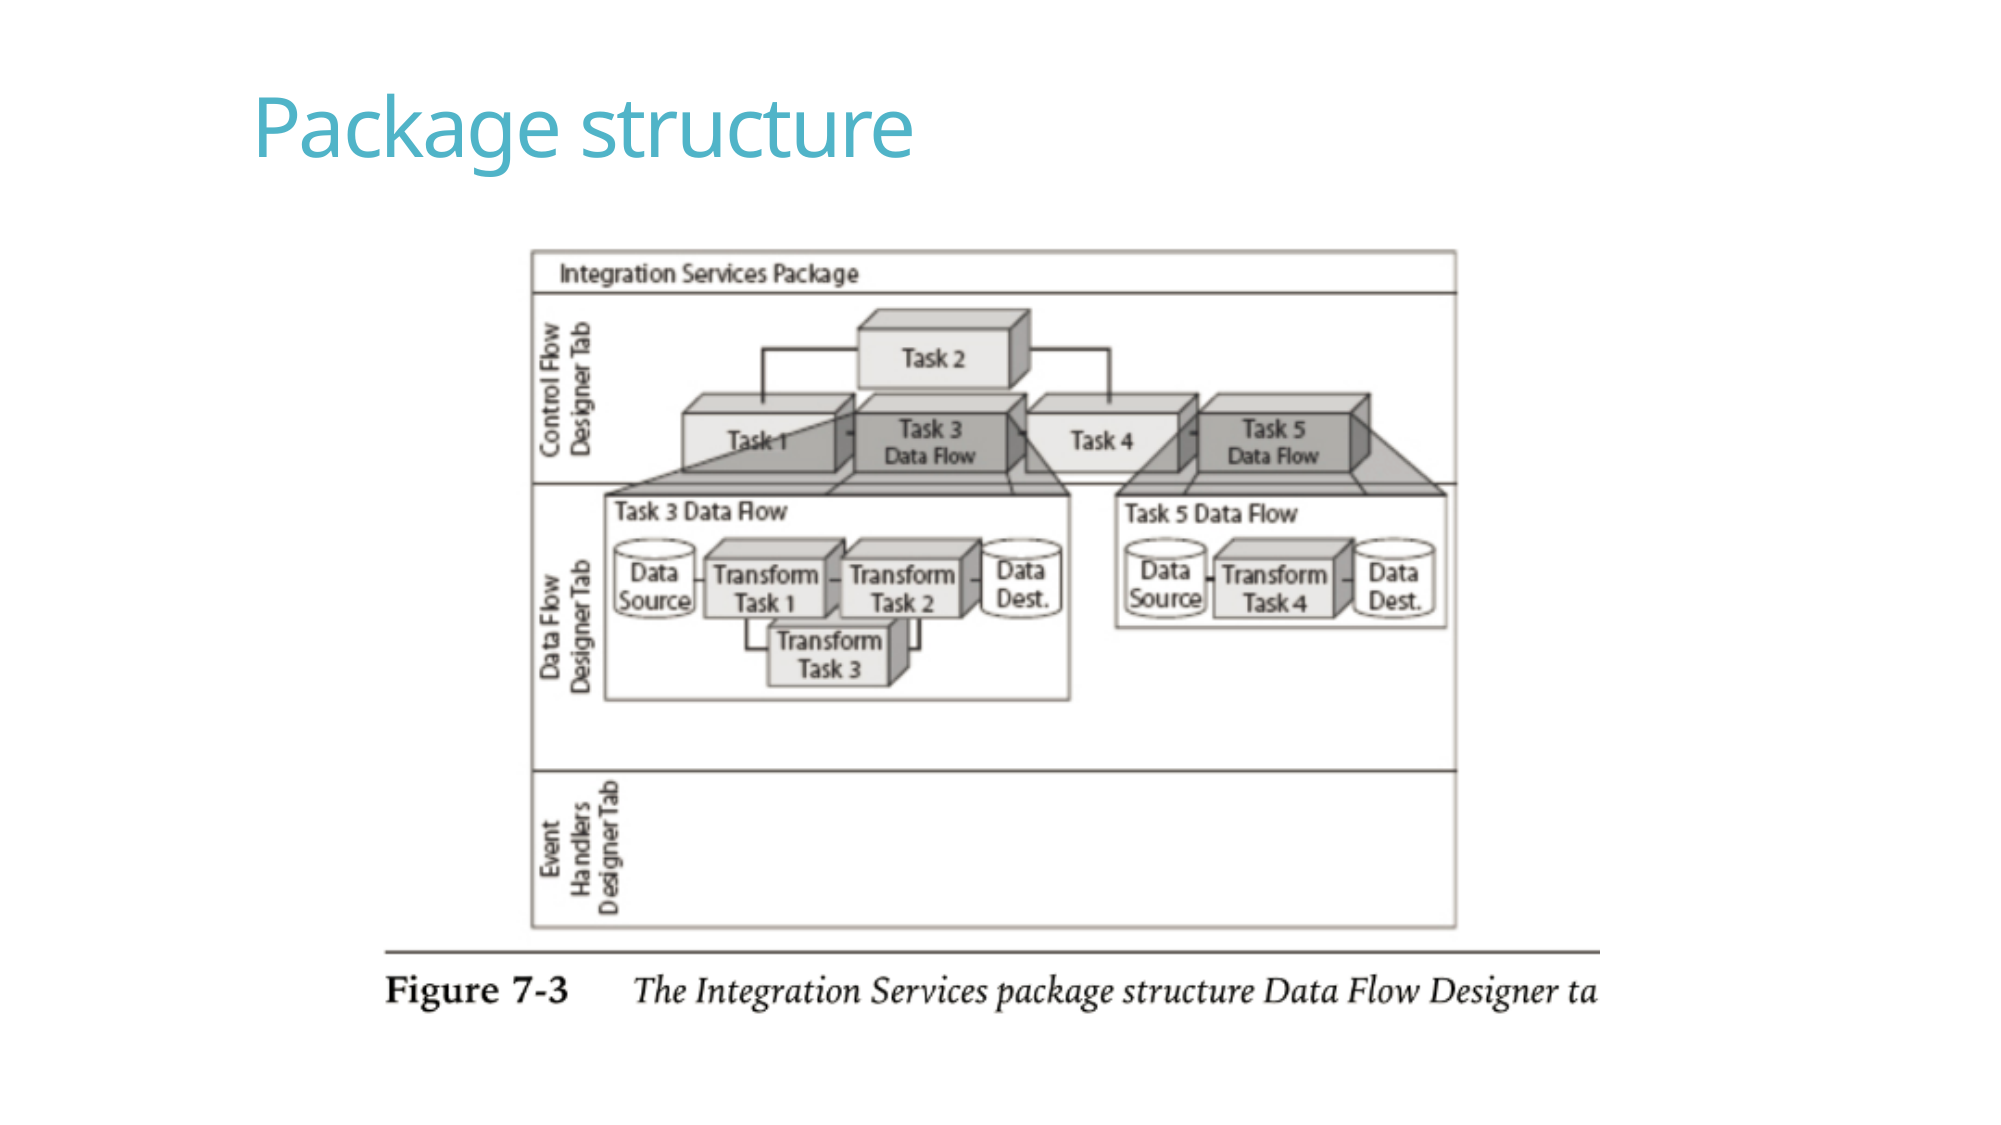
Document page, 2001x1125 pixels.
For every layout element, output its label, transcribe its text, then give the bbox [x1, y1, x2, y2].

picture [361, 217, 1601, 1023]
text_box Package structure [236, 66, 1669, 682]
